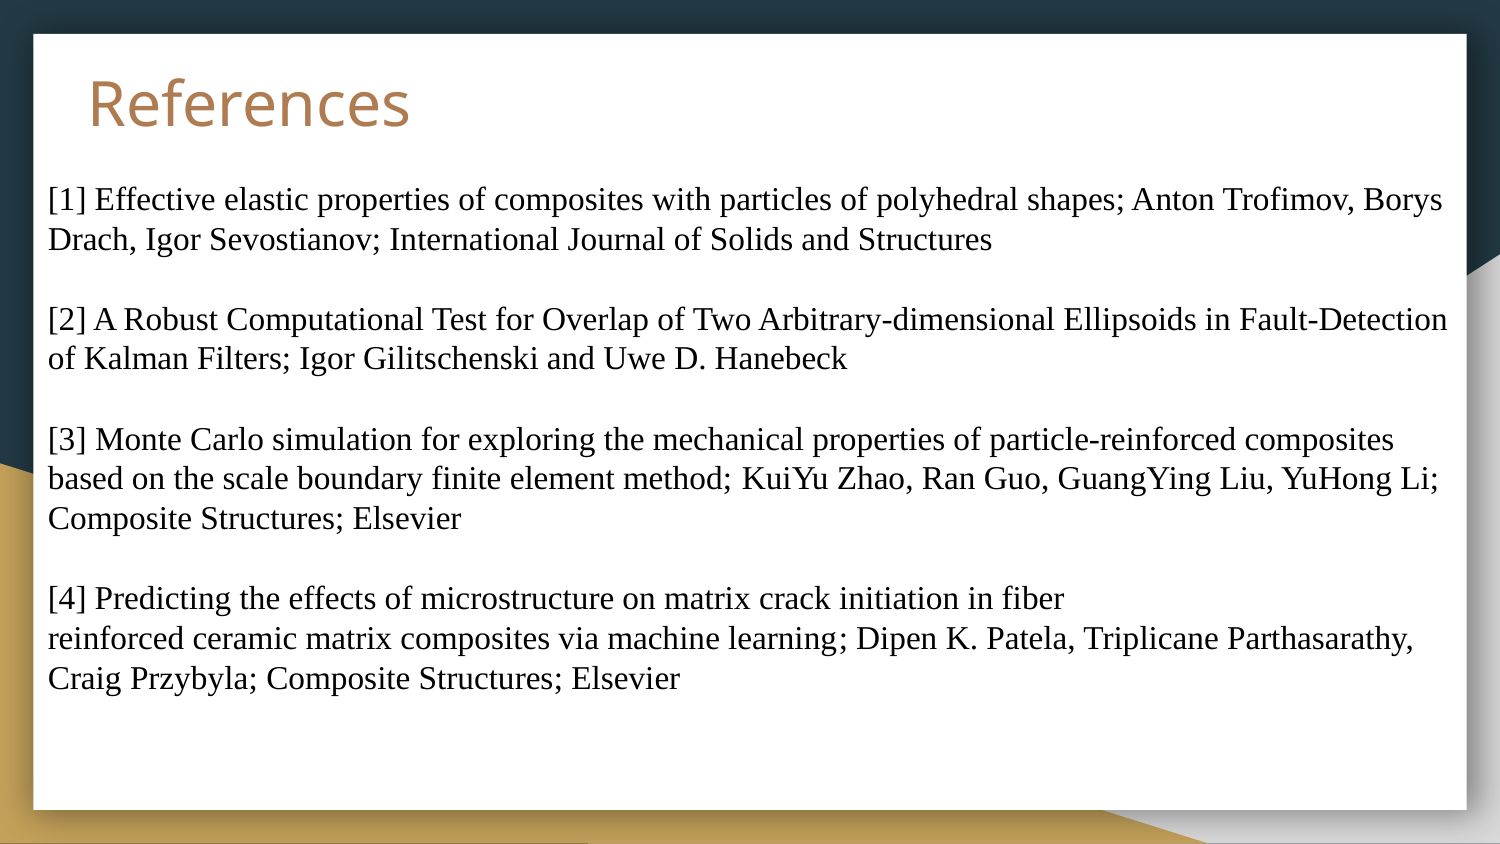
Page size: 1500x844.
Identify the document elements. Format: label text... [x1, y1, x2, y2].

text_box [1] Effective elastic properties of composites with particles of polyhedral shapes; Anton Trofimov, Borys Drach, Igor Sevostianov; International Journal of Solids and Structures [2] A Robust Computational Test for Overlap of Two Arbitrary-dimensional Ellipsoids in Fault-Detection of Kalman Filters; Igor Gilitschenski and Uwe D. Hanebeck [3] Monte Carlo simulation for exploring the mechanical properties of particle-reinforced composites based on the scale boundary finite element method; KuiYu Zhao, Ran Guo, GuangYing Liu, YuHong Li; Composite Structures; Elsevier [4] Predicting the effects of microstructure on matrix crack initiation in fiber reinforced ceramic matrix composites via machine learning; Dipen K. Patela, Triplicane Parthasarathy, Craig Przybyla; Composite Structures; Elsevier [33, 162, 1467, 757]
title References [72, 49, 1304, 162]
